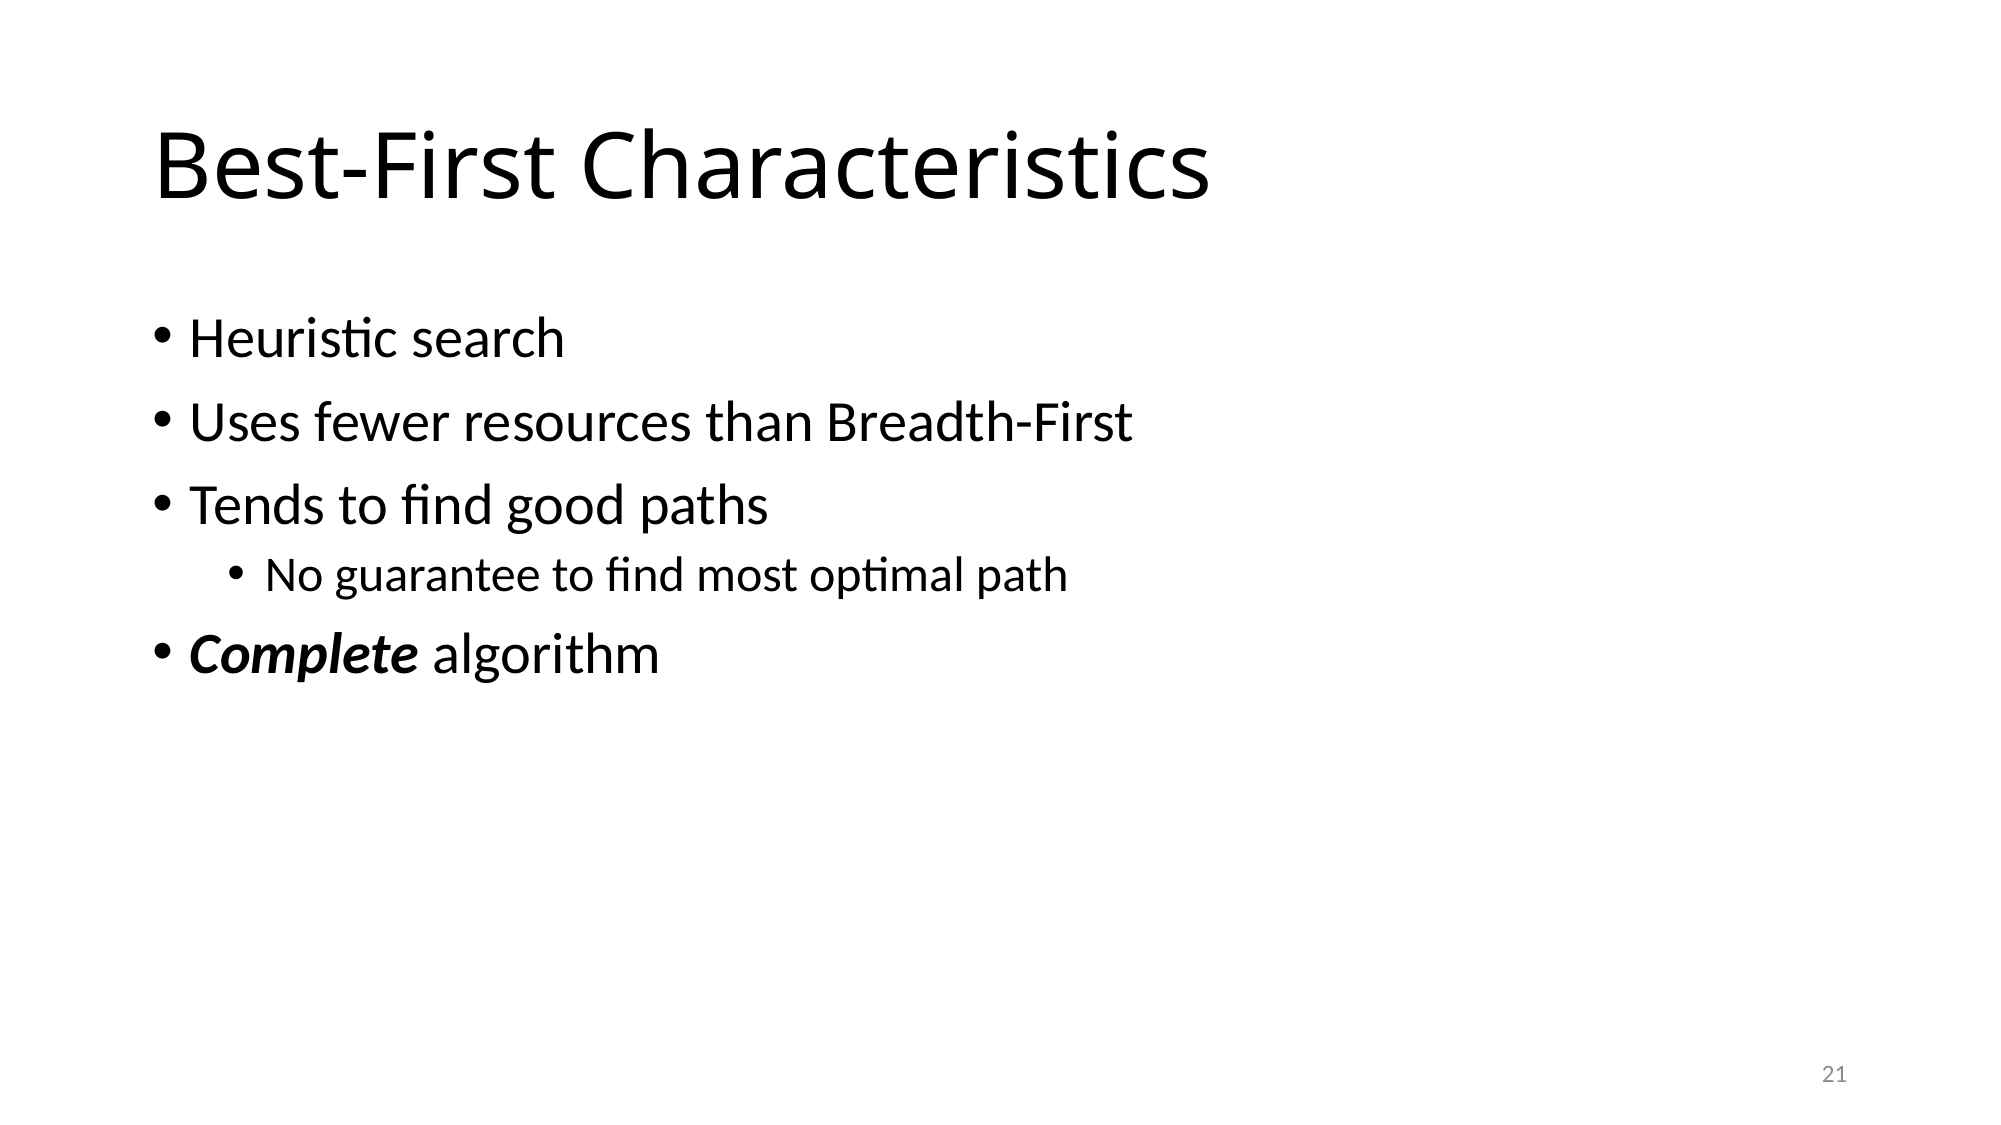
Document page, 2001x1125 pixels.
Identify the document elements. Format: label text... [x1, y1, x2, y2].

title Best-First Characteristics [137, 59, 1863, 278]
list Heuristic search Uses fewer resources than Breadth-First Tends to find good paths No guarantee to find most optimal path Complete algorithm [137, 299, 1863, 1014]
slide_number 21 [1412, 1042, 1863, 1103]
